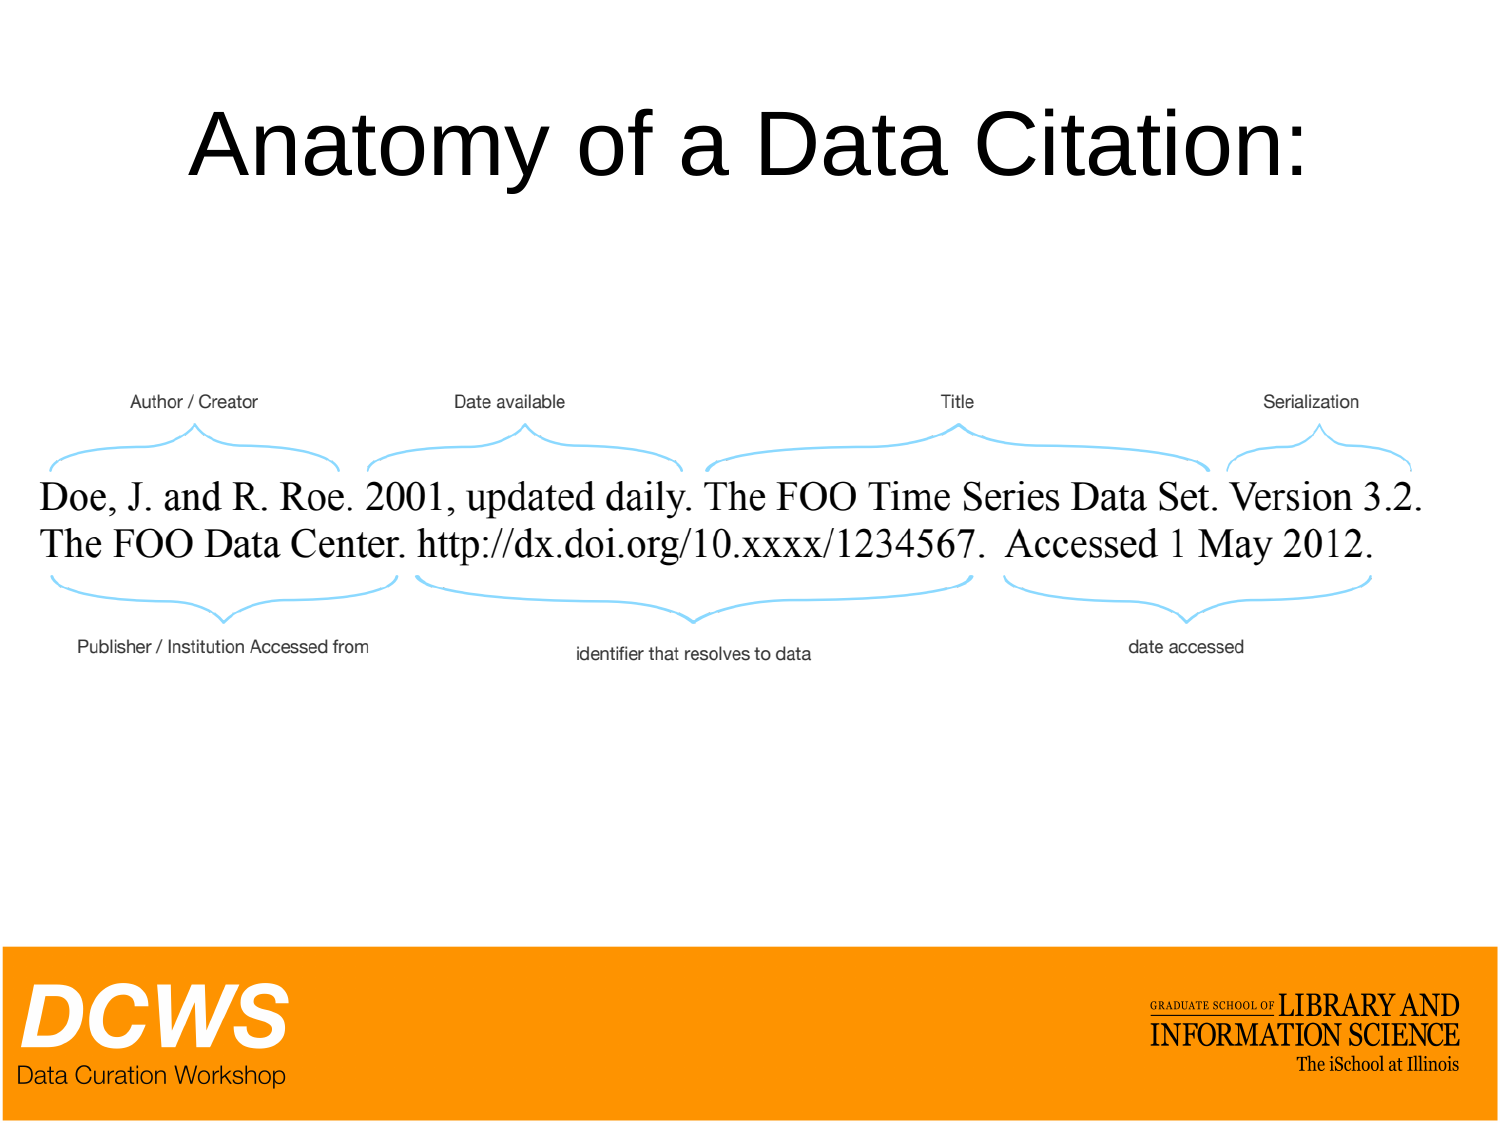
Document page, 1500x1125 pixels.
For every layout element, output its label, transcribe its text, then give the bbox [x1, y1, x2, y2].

picture [0, 944, 1500, 1123]
title Anatomy of a Data Citation: [75, 45, 1425, 233]
picture [39, 385, 1447, 661]
